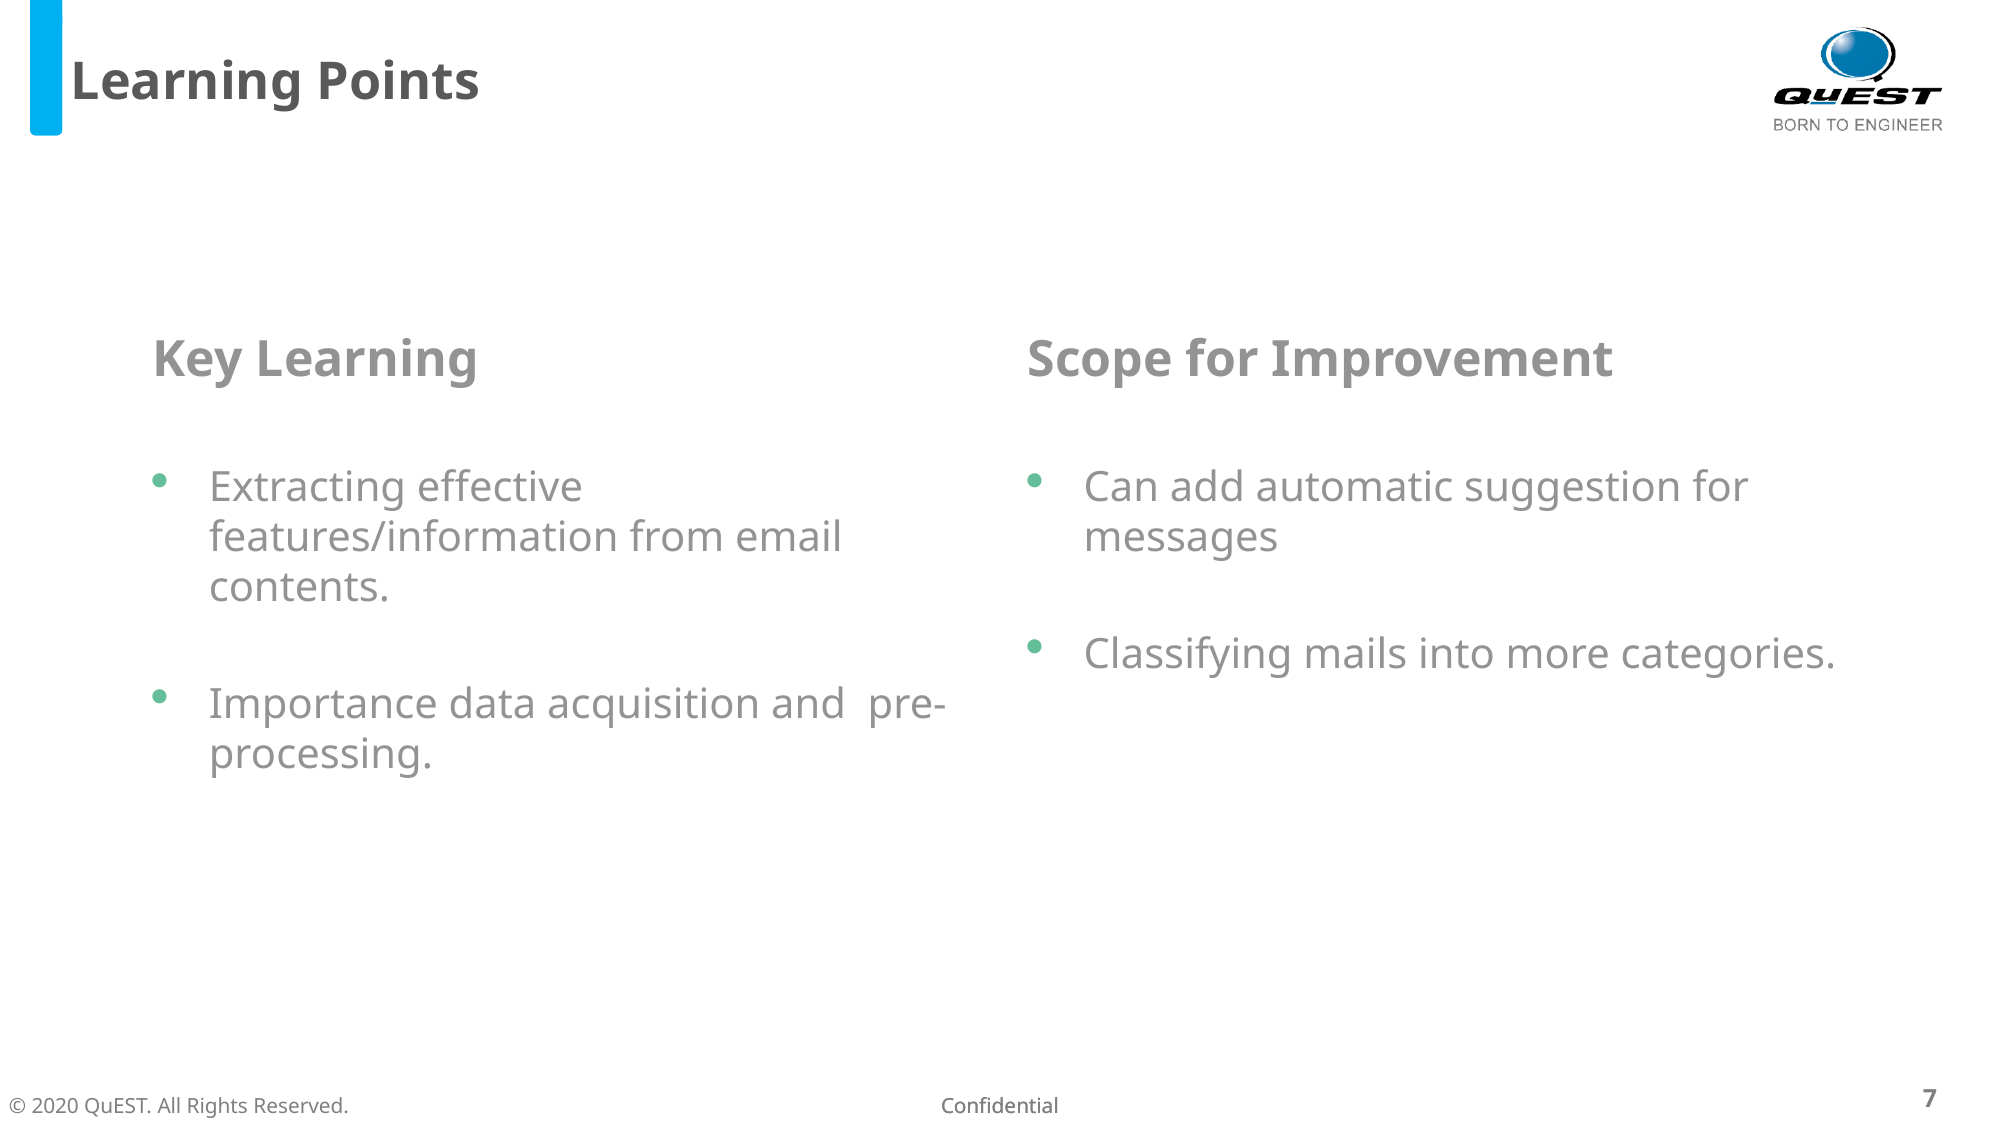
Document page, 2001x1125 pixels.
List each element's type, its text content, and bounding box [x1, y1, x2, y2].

picture [1757, 10, 1959, 147]
title Learning Points [55, 19, 1781, 139]
list Can add automatic suggestion for messages Classifying mails into more categories. [1012, 394, 1863, 999]
list Scope for Improvement [1012, 259, 1863, 394]
list Key Learning [137, 259, 984, 394]
list Extracting effective features/information from email contents. Importance data acquisition and pre-processing. [137, 394, 984, 999]
